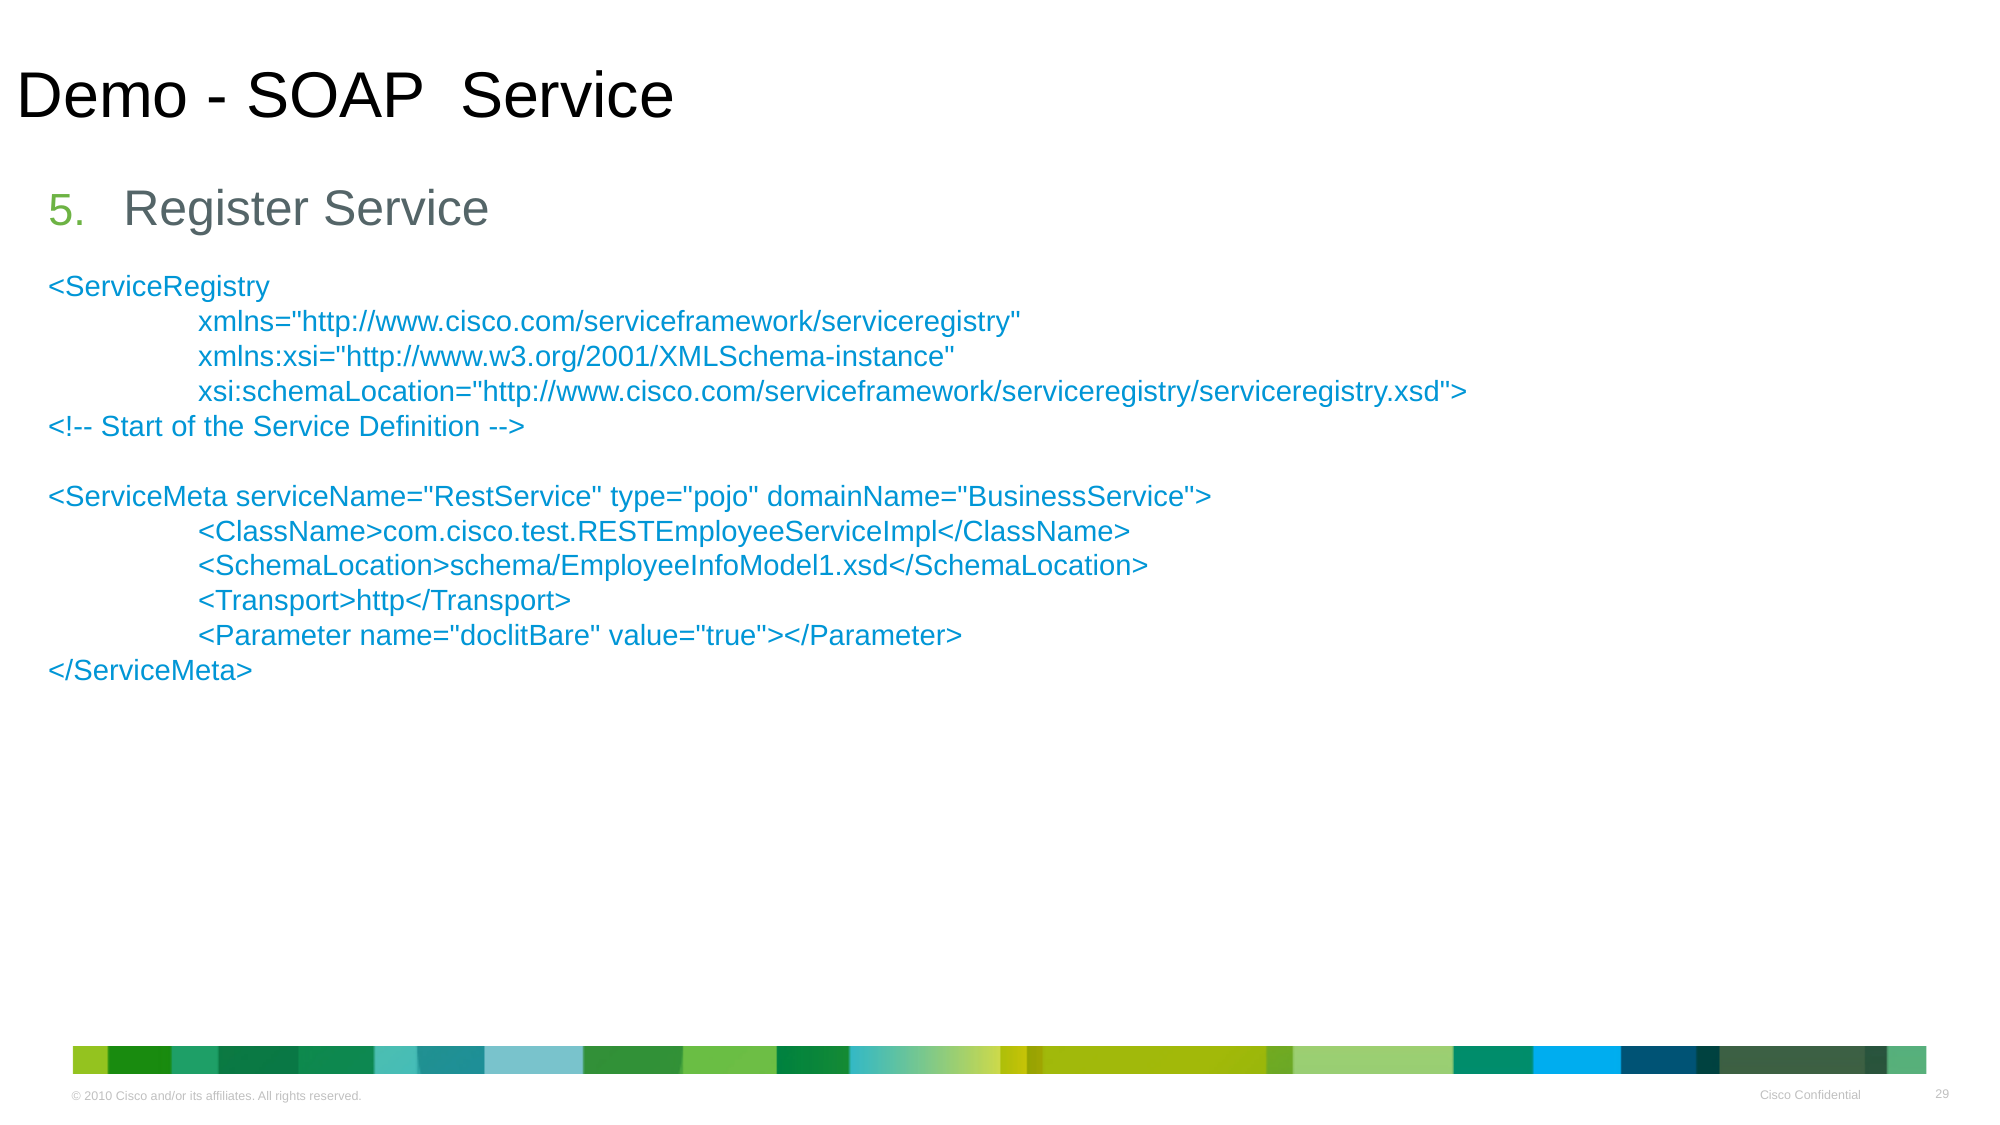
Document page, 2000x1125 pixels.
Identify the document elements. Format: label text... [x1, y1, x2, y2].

title Demo - SOAP Service [3, 0, 1880, 138]
picture [72, 1046, 1533, 1074]
list Register Service [33, 172, 1880, 973]
picture [1697, 1046, 1927, 1074]
text_box <ServiceRegistry xmlns="http://www.cisco.com/serviceframework/serviceregistry" xmlns:xsi="http://www.w3.org/2001/XMLSchema-instance" xsi:schemaLocation="http://www.cisco.com/serviceframework/serviceregistry/serviceregistry.xsd"> <!-- Start of the Service Definition --> <ServiceMeta serviceName="RestService" type="pojo" domainName="BusinessService"> <ClassName>com.cisco.test.RESTEmployeeServiceImpl</ClassName> <SchemaLocation>schema/EmployeeInfoModel1.xsd</SchemaLocation> <Transport>http</Transport> <Parameter name="doclitBare" value="true"></Parameter> </ServiceMeta> [33, 259, 1809, 739]
